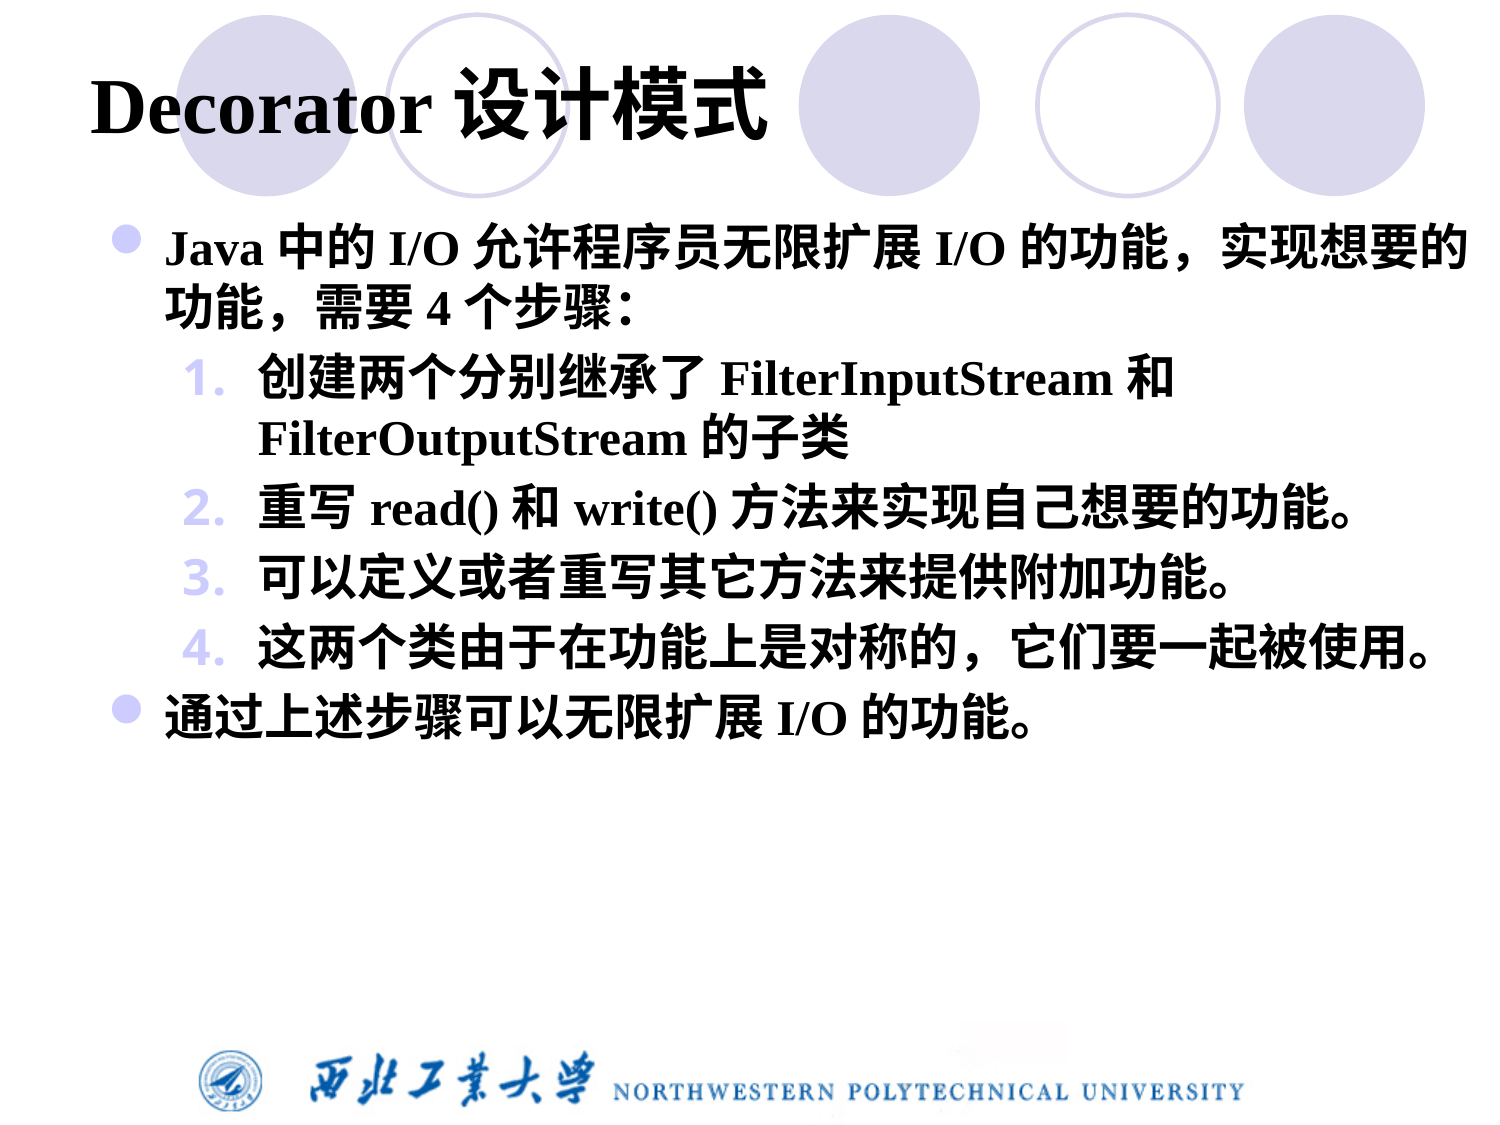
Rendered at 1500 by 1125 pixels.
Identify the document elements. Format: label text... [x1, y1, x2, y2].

title Decorator设计模式 [75, 19, 1425, 185]
list Java中的I/O允许程序员无限扩展I/O的功能，实现想要的功能，需要4个步骤： 创建两个分别继承了FilterInputStream和 FilterOutputStream的子类 重写read()和write()方法来实现自己想要的功能。 可以定义或者重写其它方法来提供附加功能。 这两个类由于在功能上是对称的，它们要一起被使用。 通过上述步骤可以无限扩展I/O的功能。 [92, 208, 1500, 964]
picture [0, 1021, 1500, 1125]
